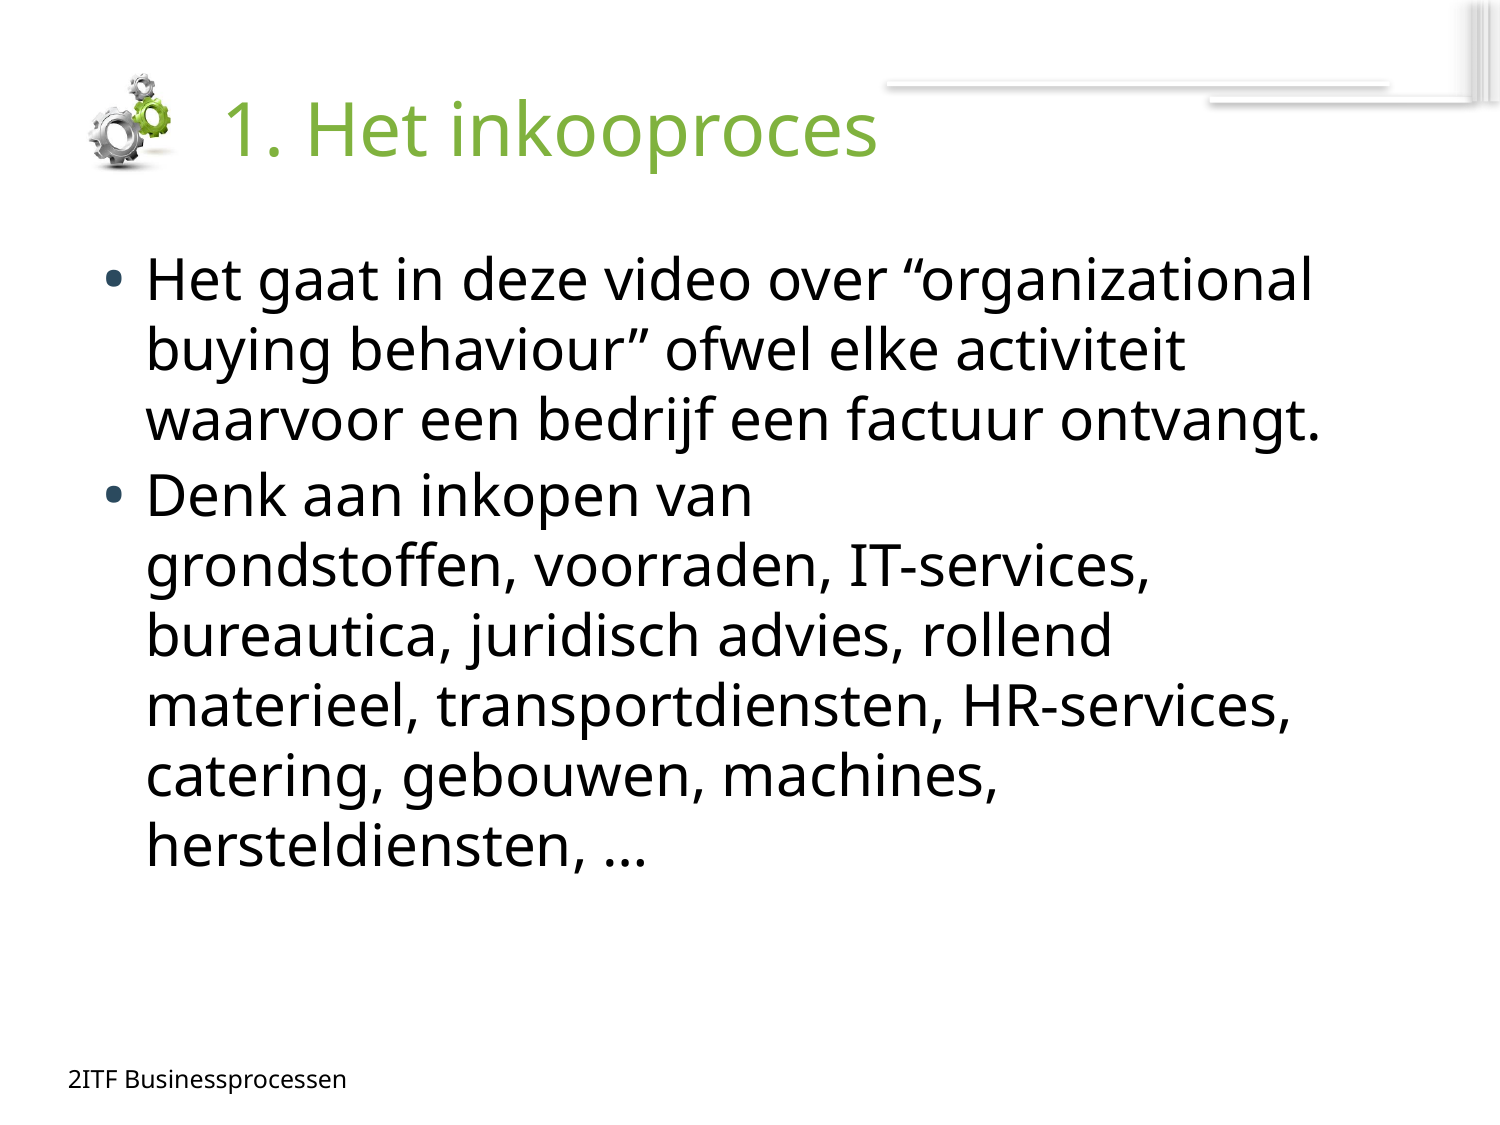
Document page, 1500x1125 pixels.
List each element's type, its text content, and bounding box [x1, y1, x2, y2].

list Het gaat in deze video over “organizational buying behaviour” ofwel elke activiteit waarvoor een bedrijf een factuur ontvangt. Denk aan inkopen van grondstoffen, voorraden, IT-services, bureautica, juridisch advies, rollend materieel, transportdiensten, HR-services, catering, gebouwen, machines, hersteldiensten, … [70, 234, 1421, 1055]
picture [78, 69, 186, 176]
title 1. Het inkooproces [206, 35, 1418, 211]
